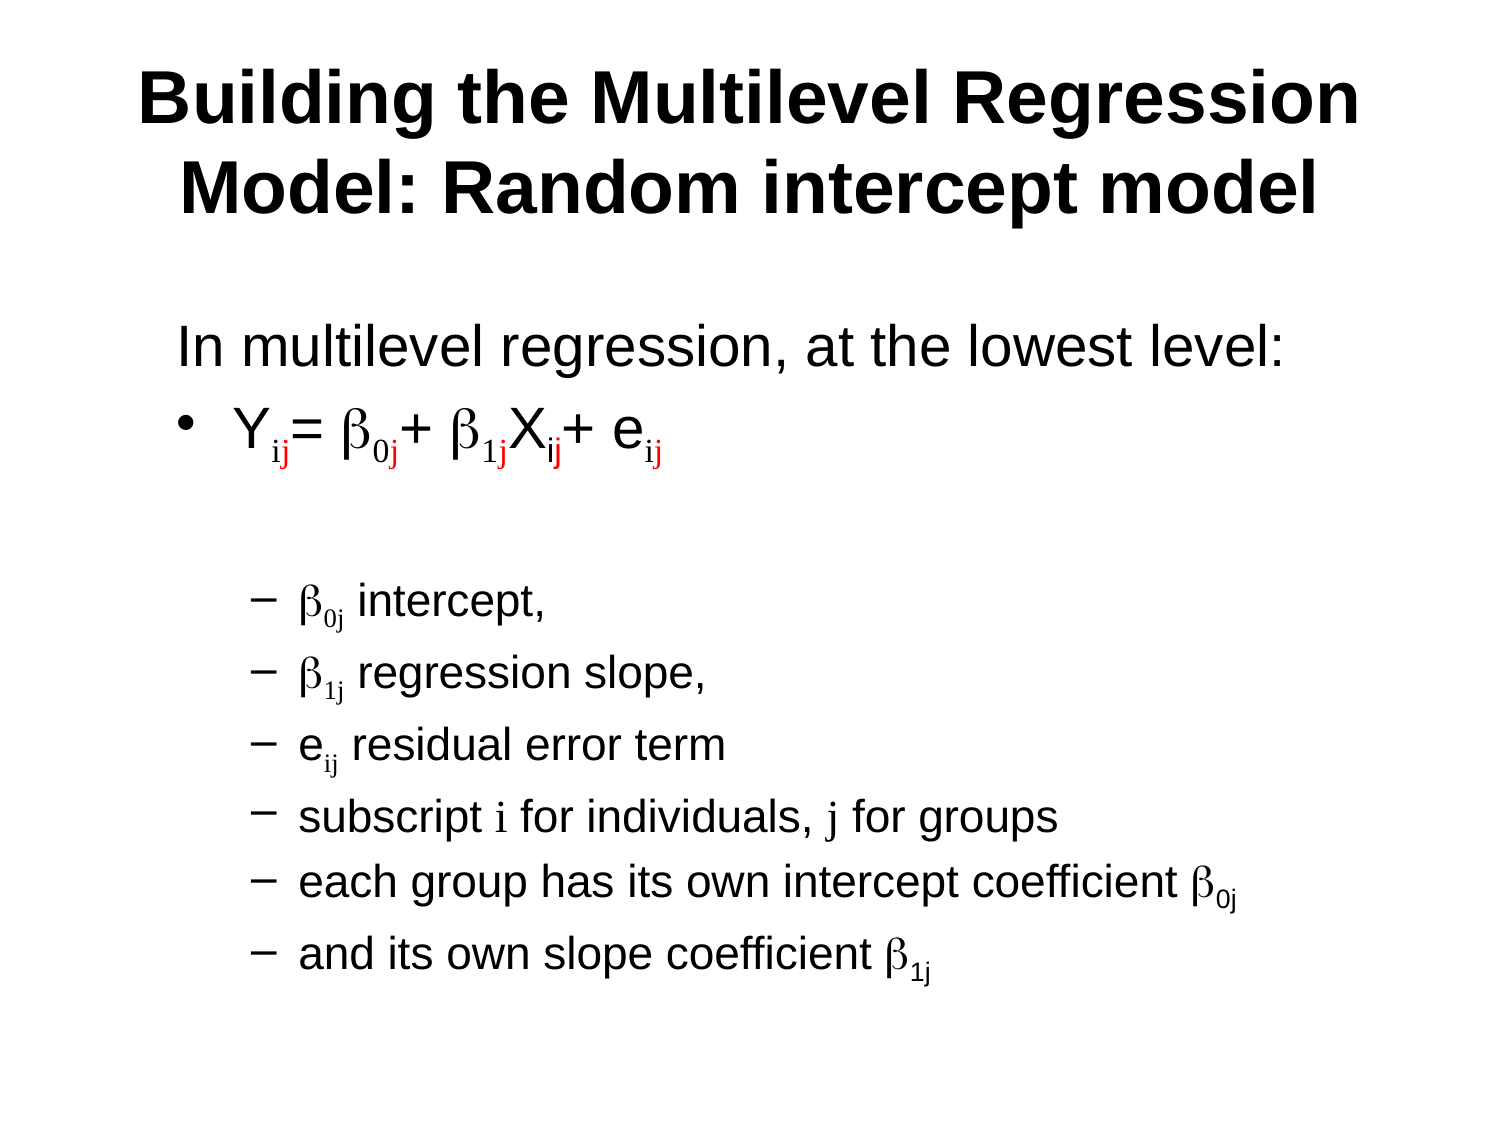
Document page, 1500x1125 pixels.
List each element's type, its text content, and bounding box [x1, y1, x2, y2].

title Building the Multilevel Regression Model: Random intercept model [74, 44, 1426, 233]
list In multilevel regression, at the lowest level: Yij= b0j+ b1jXij+ eij b0j intercept, b1j regression slope, eij residual error term subscript i for individuals, j for groups each group has its own intercept coefficient b0j and its own slope coefficient b1j [161, 300, 1339, 1004]
